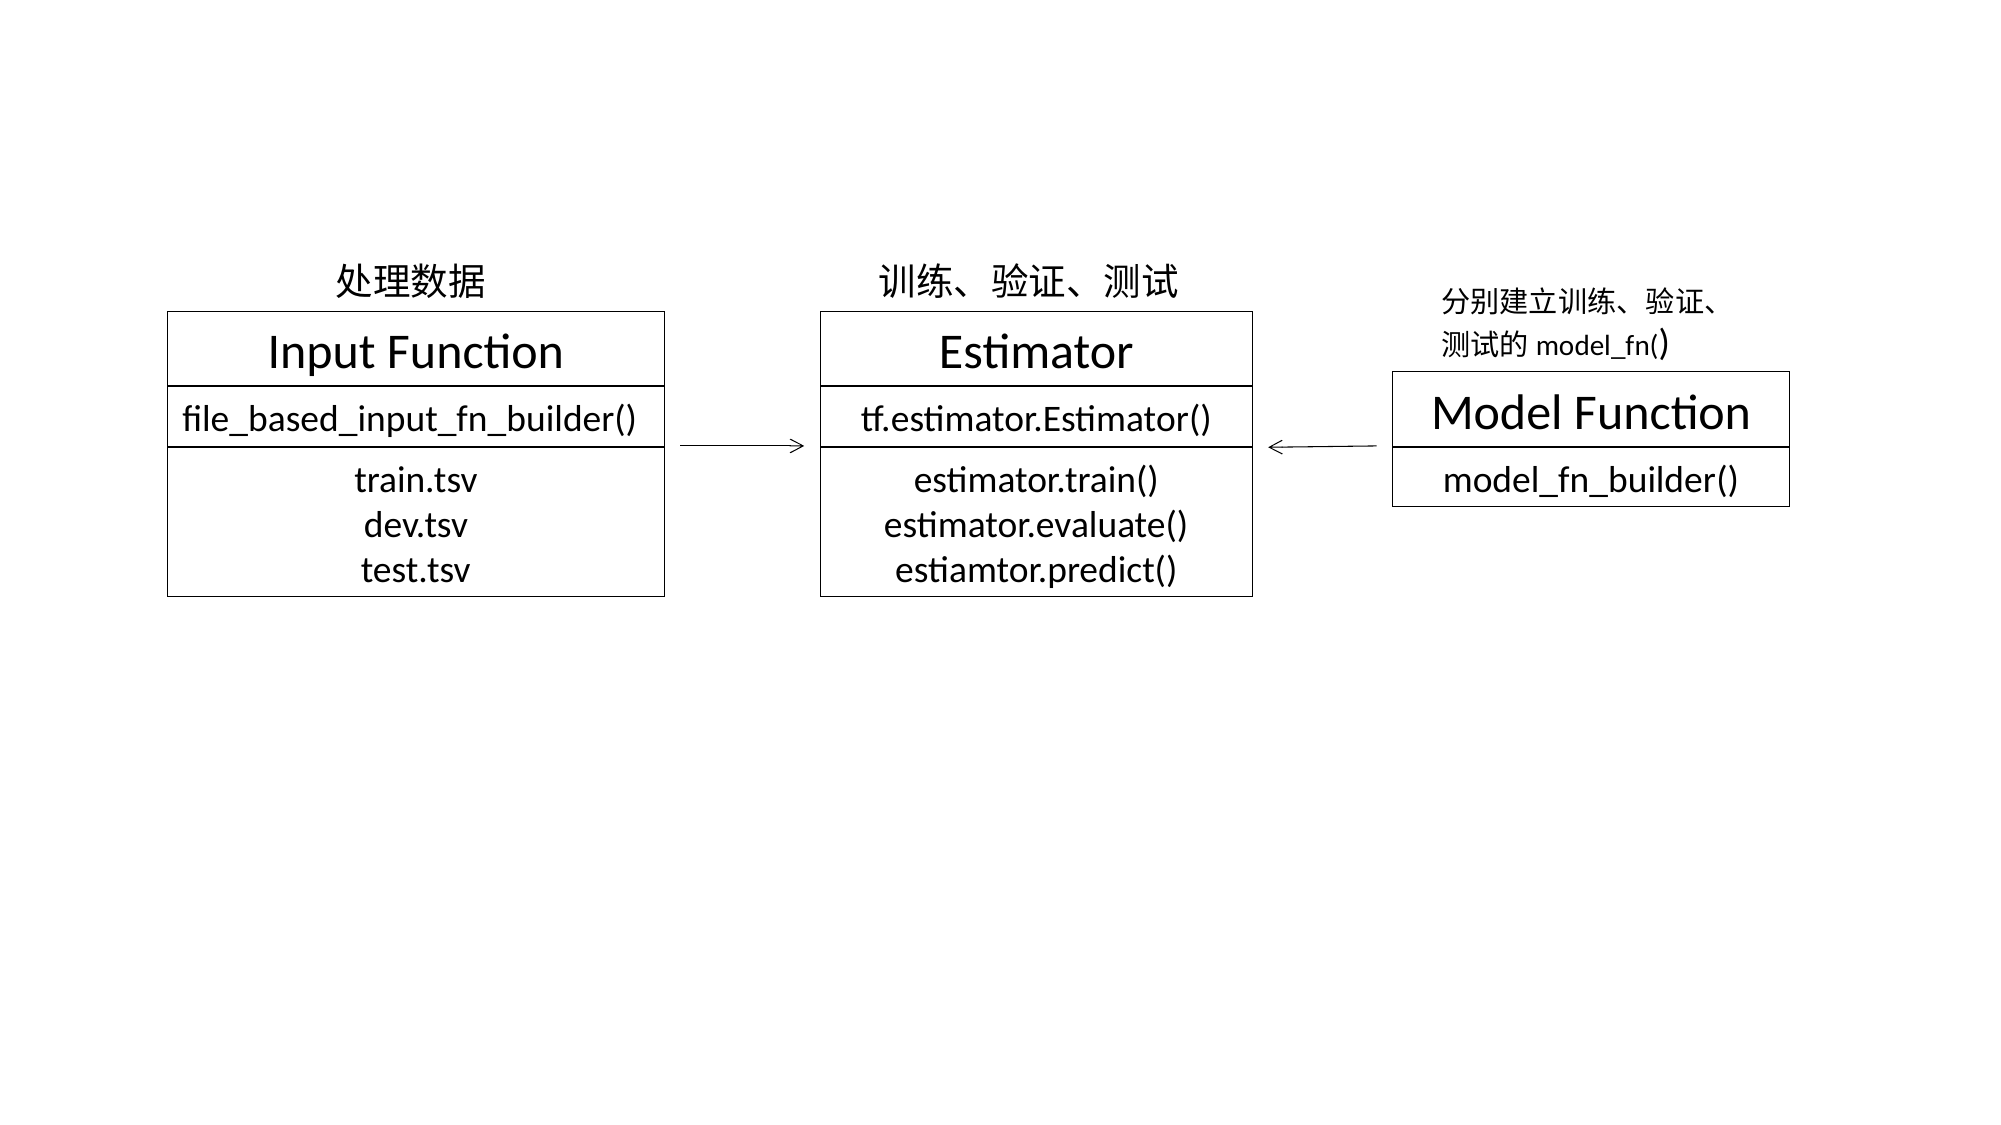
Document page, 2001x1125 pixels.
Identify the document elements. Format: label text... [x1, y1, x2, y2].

text_box 处理数据 [269, 250, 552, 311]
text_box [167, 311, 664, 599]
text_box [1392, 371, 1790, 508]
text_box 分别建立训练、验证、测试的model_fn() [1426, 275, 1731, 371]
text_box 训练、验证、测试 [864, 250, 1209, 311]
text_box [820, 311, 1253, 599]
